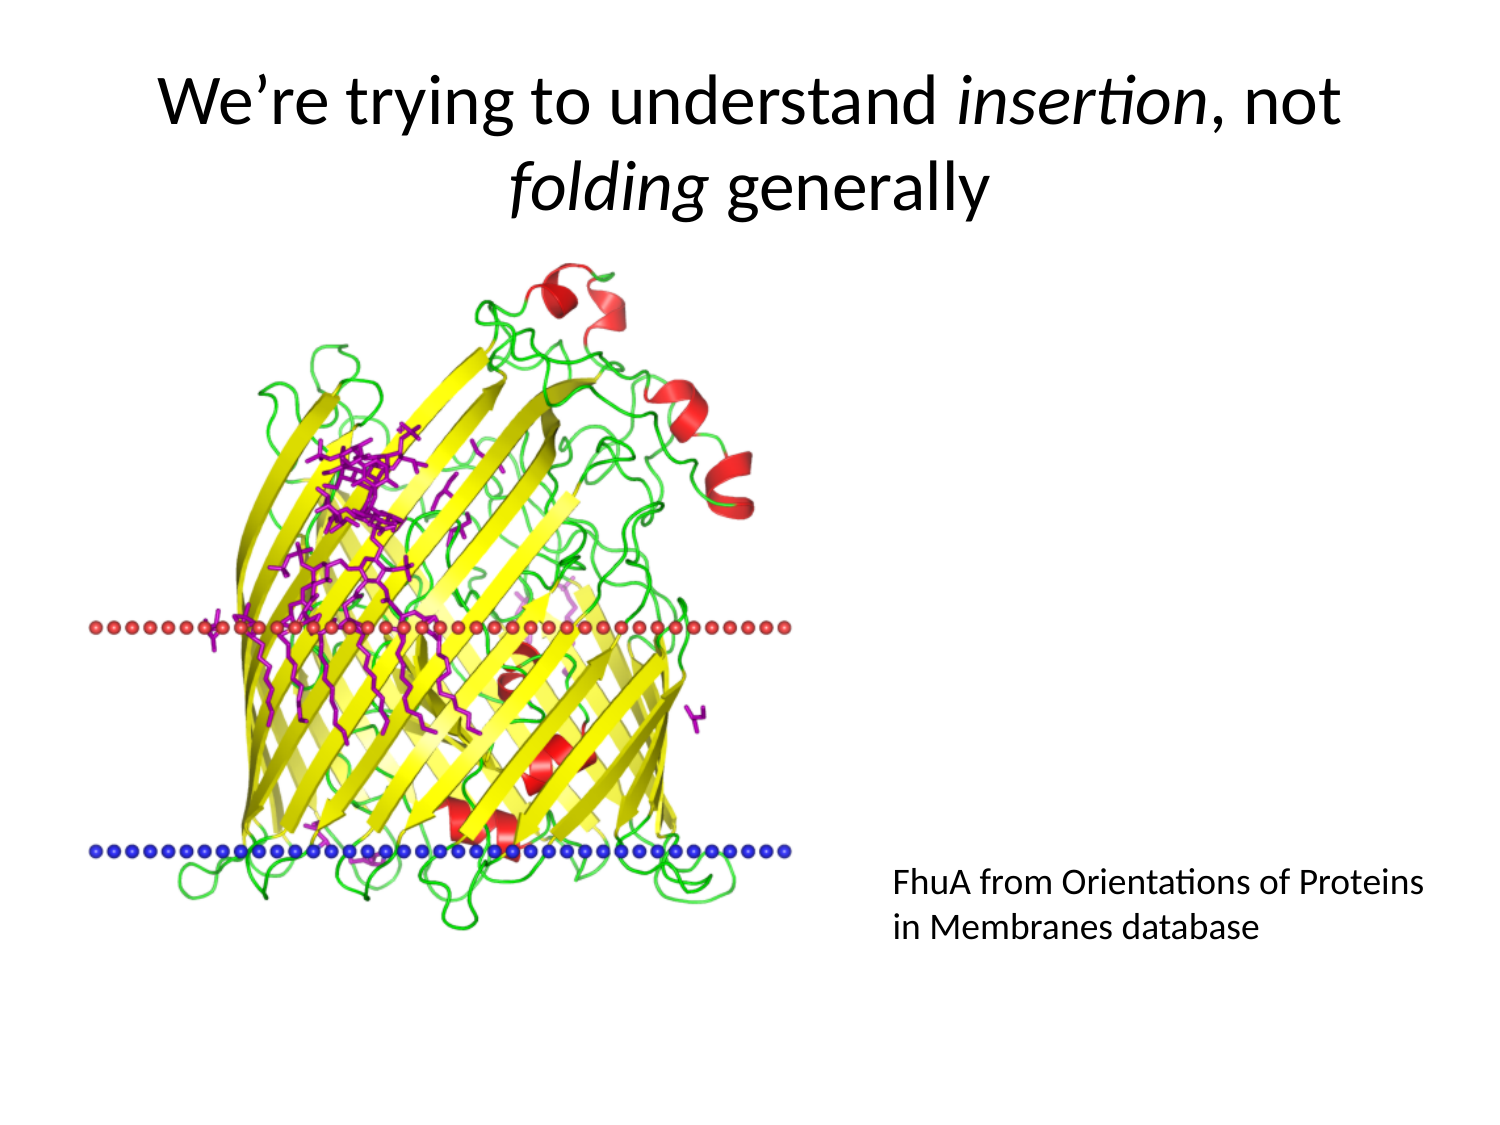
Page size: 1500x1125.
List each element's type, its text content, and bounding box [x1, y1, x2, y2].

title We’re trying to understand insertion, not folding generally [75, 45, 1425, 233]
picture [62, 262, 851, 1051]
text_box FhuA from Orientations of Proteins in Membranes database [878, 849, 1440, 955]
